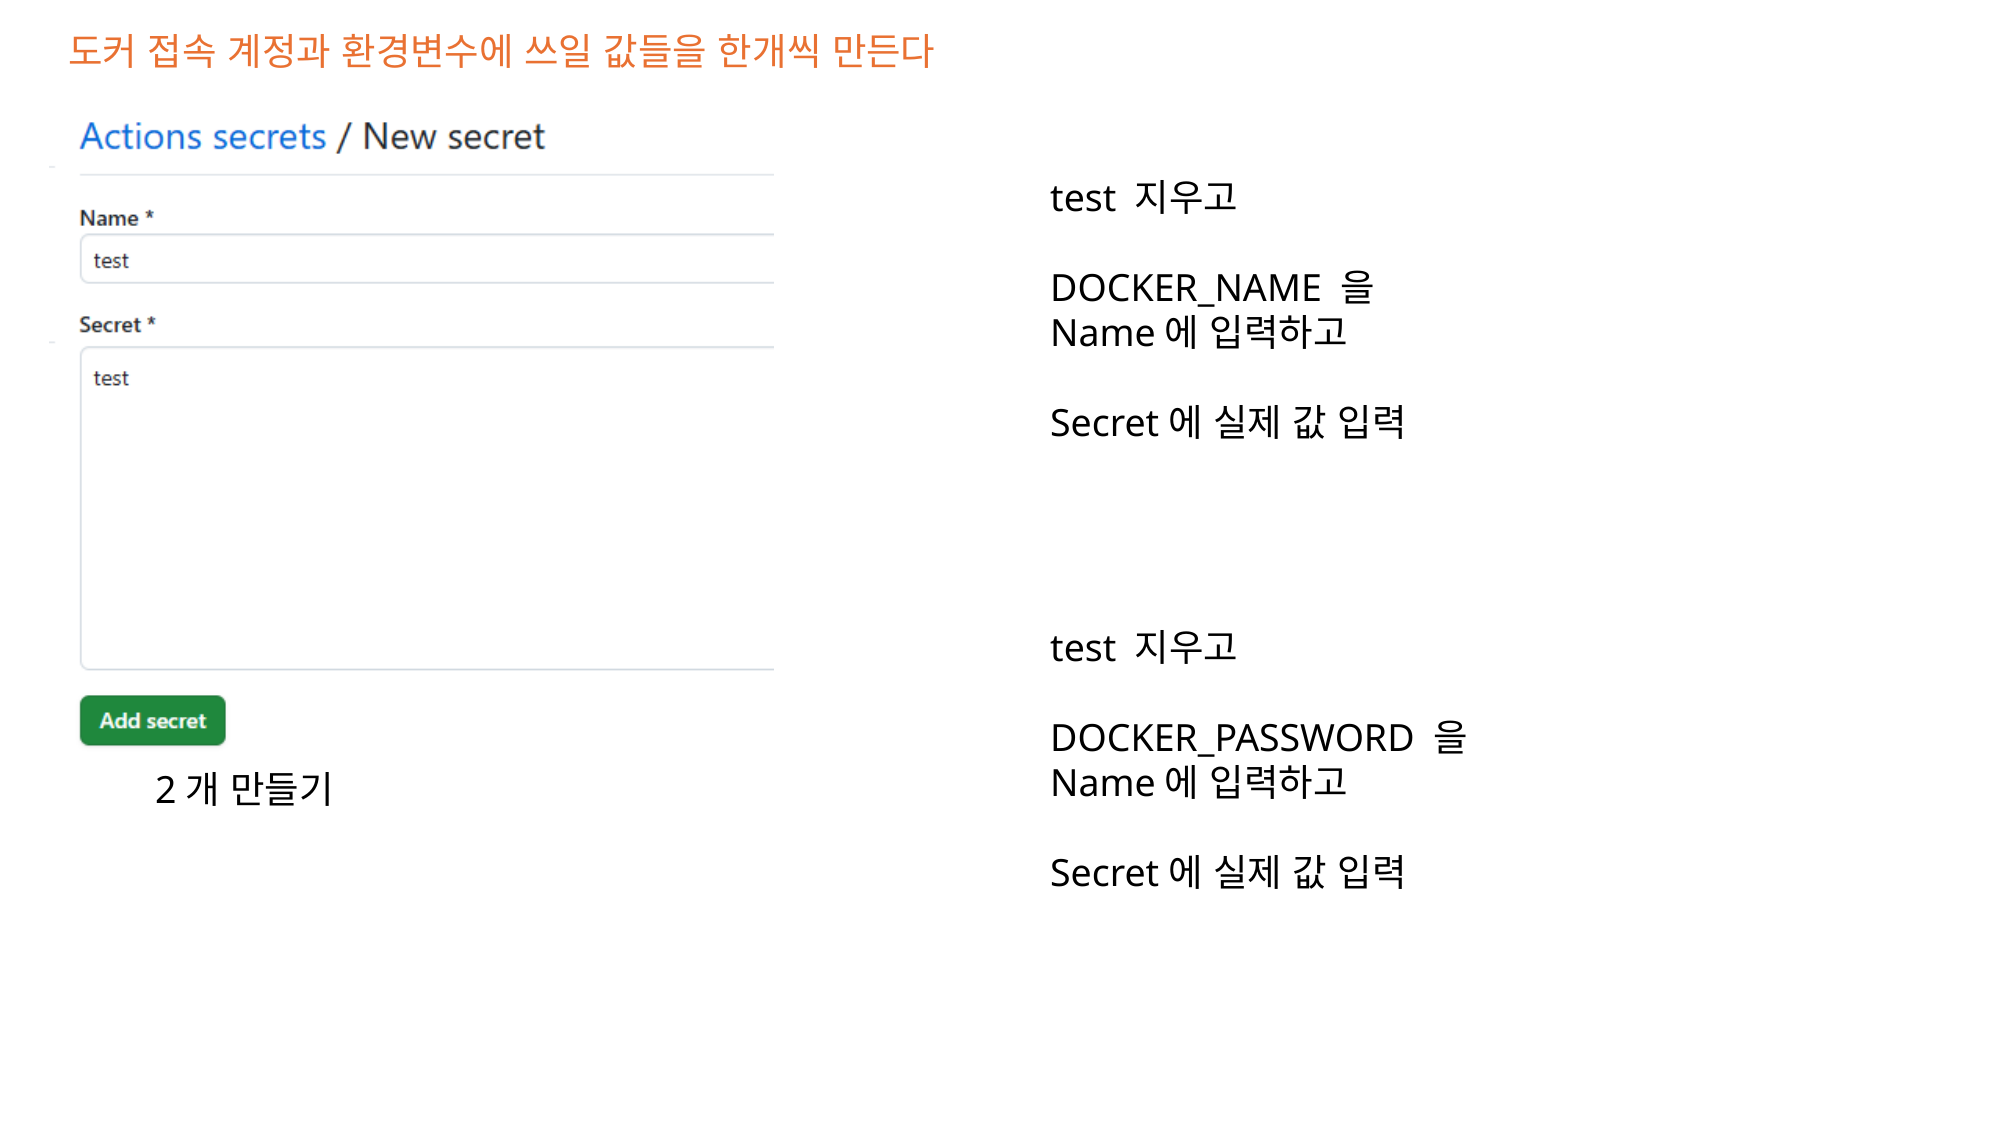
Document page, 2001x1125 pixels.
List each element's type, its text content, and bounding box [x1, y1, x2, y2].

text_box 도커 접속 계정과 환경변수에 쓰일 값들을 한개씩 만든다 [53, 20, 1945, 81]
text_box 2개 만들기 [140, 758, 843, 819]
text_box test 지우고 DOCKER_NAME 을 Name에 입력하고 Secret에 실제 값 입력 [1035, 167, 1738, 452]
text_box test 지우고 DOCKER_PASSWORD 을 Name에 입력하고 Secret에 실제 값 입력 [1035, 617, 1738, 902]
picture [49, 95, 774, 788]
